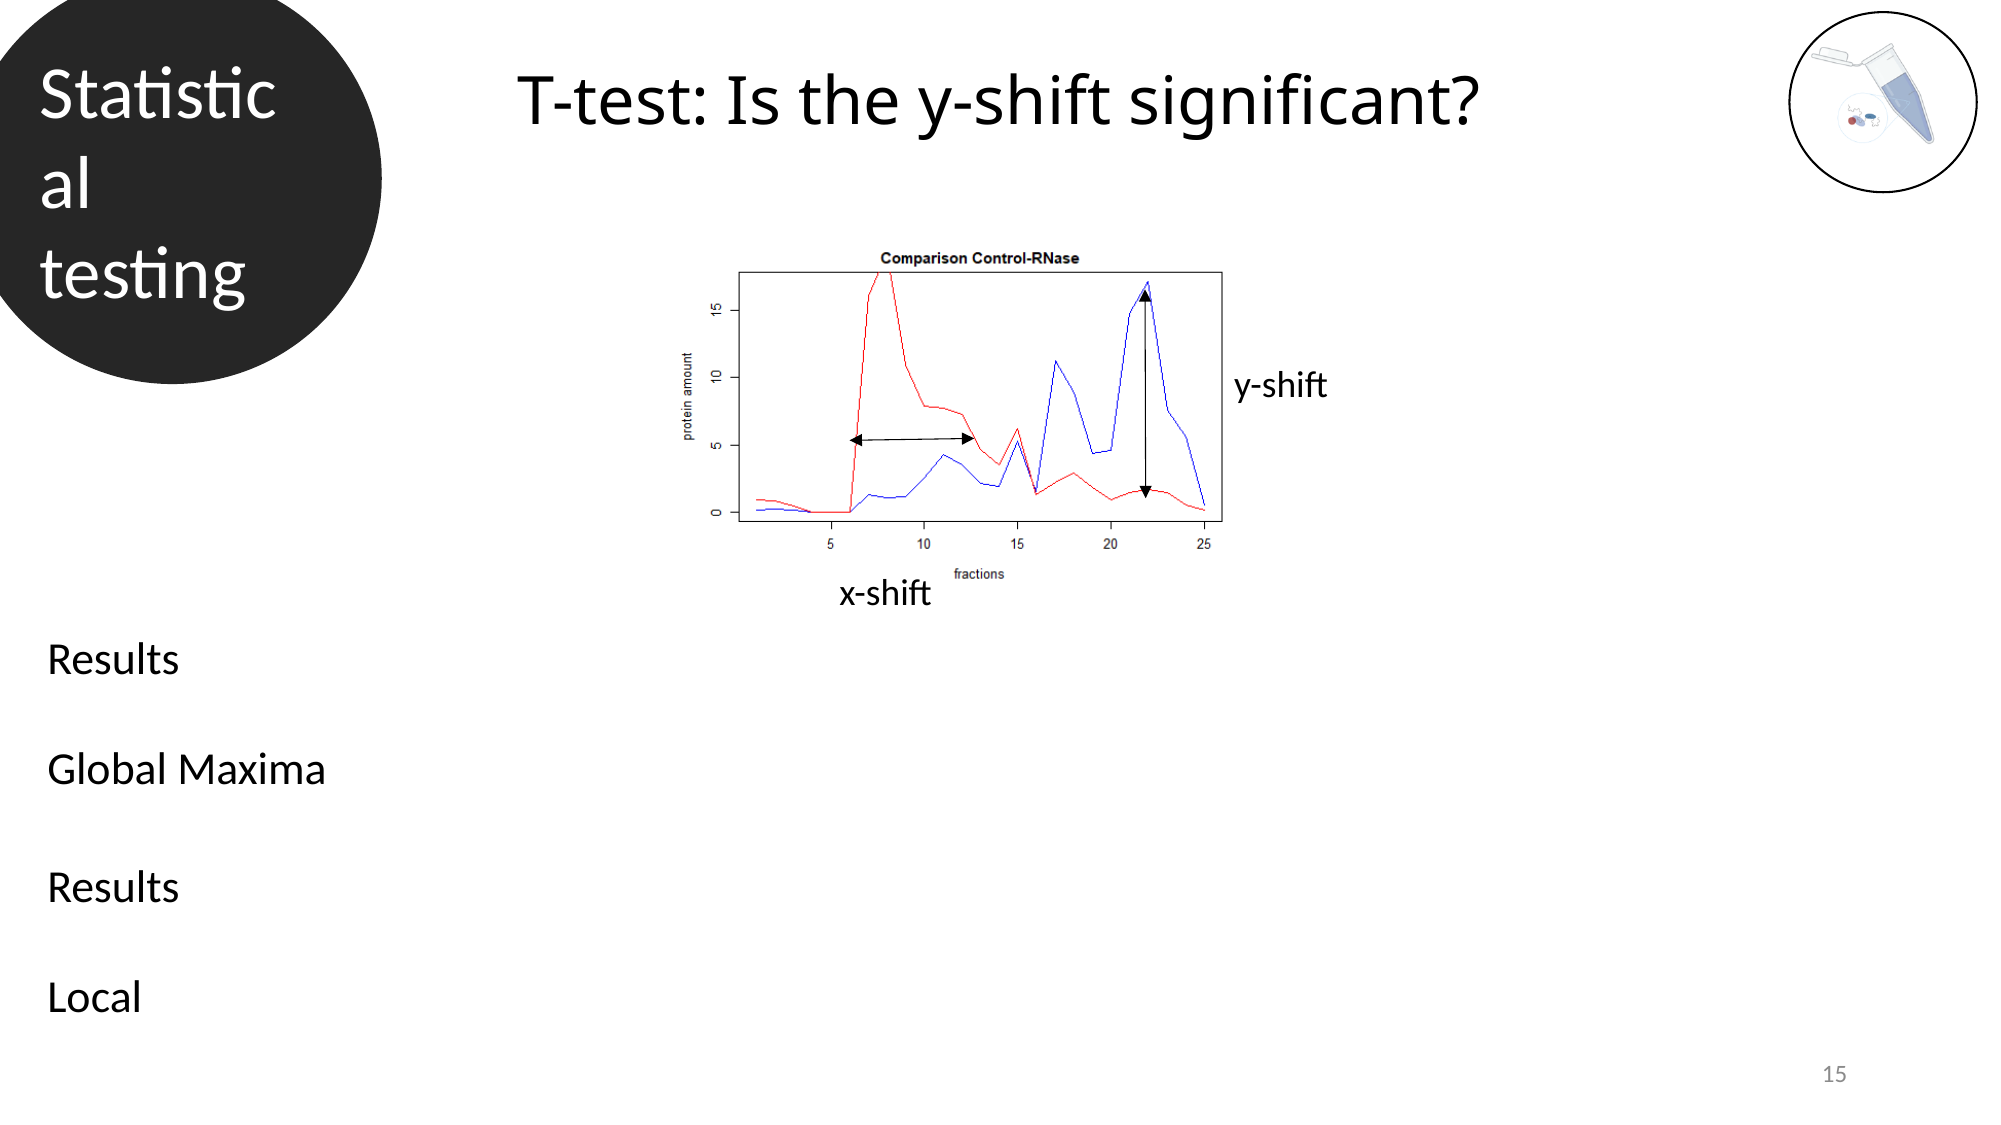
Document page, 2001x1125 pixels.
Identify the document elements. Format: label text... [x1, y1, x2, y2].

text_box Results Global Maxima [32, 621, 1203, 849]
slide_number 15 [1412, 1042, 1863, 1103]
text_box x-shift [824, 591, 1000, 620]
text_box Statistical testing [0, 0, 356, 385]
text_box [1818, 11, 1978, 194]
picture [678, 245, 1240, 591]
picture [1801, 36, 1939, 146]
text_box y-shift [1240, 352, 1395, 413]
text_box T-test: Is the y-shift significant? [137, 59, 1863, 278]
text_box Results Local [32, 849, 1203, 1085]
